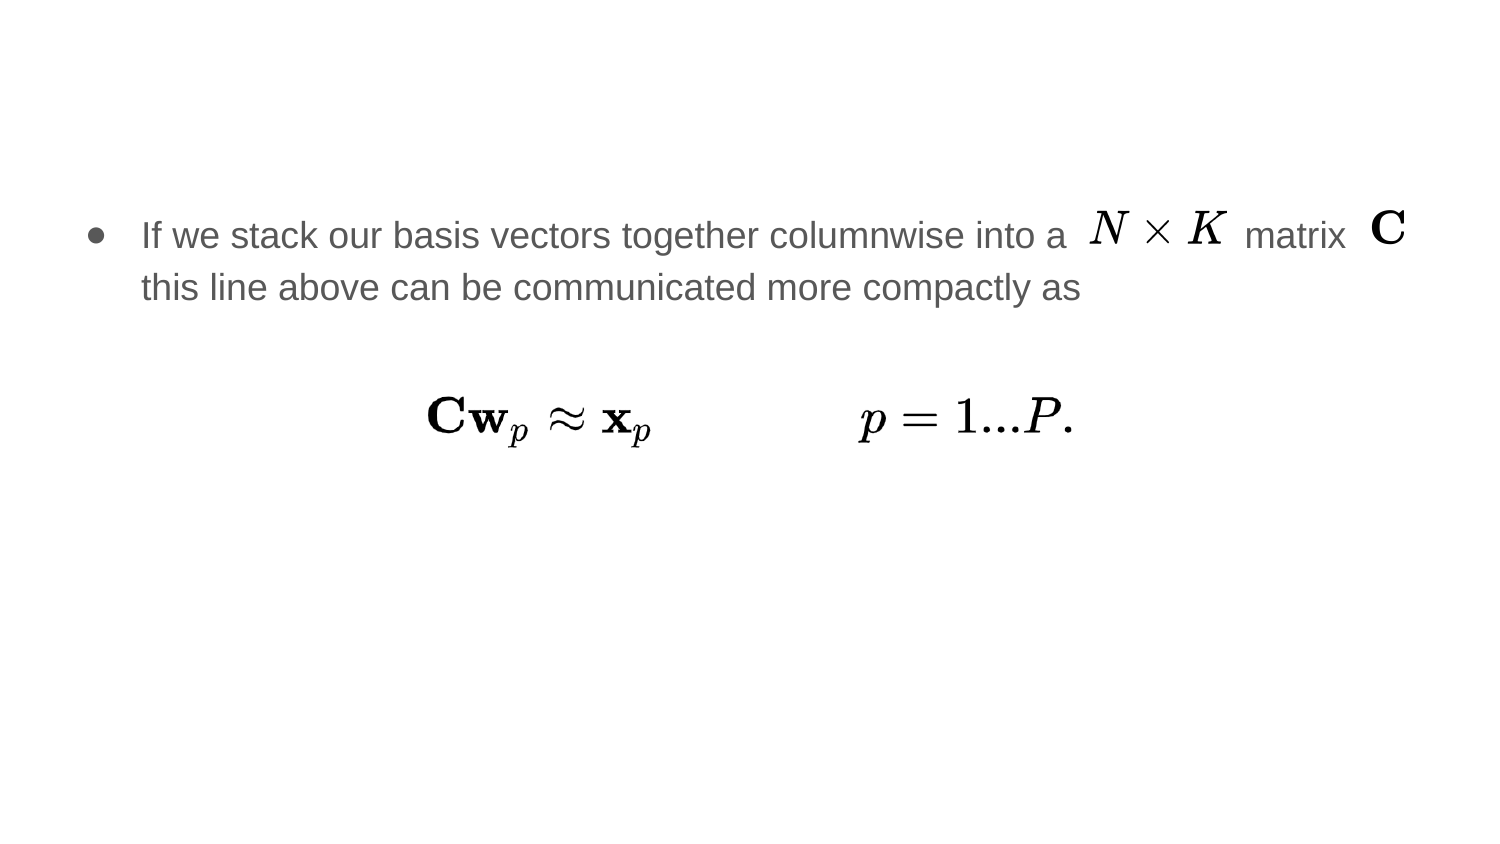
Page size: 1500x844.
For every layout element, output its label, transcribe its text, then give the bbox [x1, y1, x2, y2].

picture [423, 392, 1076, 452]
picture [1088, 206, 1227, 249]
list If we stack our basis vectors together columnwise into a matrix this line above can be communicated more compactly as [50, 188, 1450, 750]
picture [1368, 206, 1408, 249]
